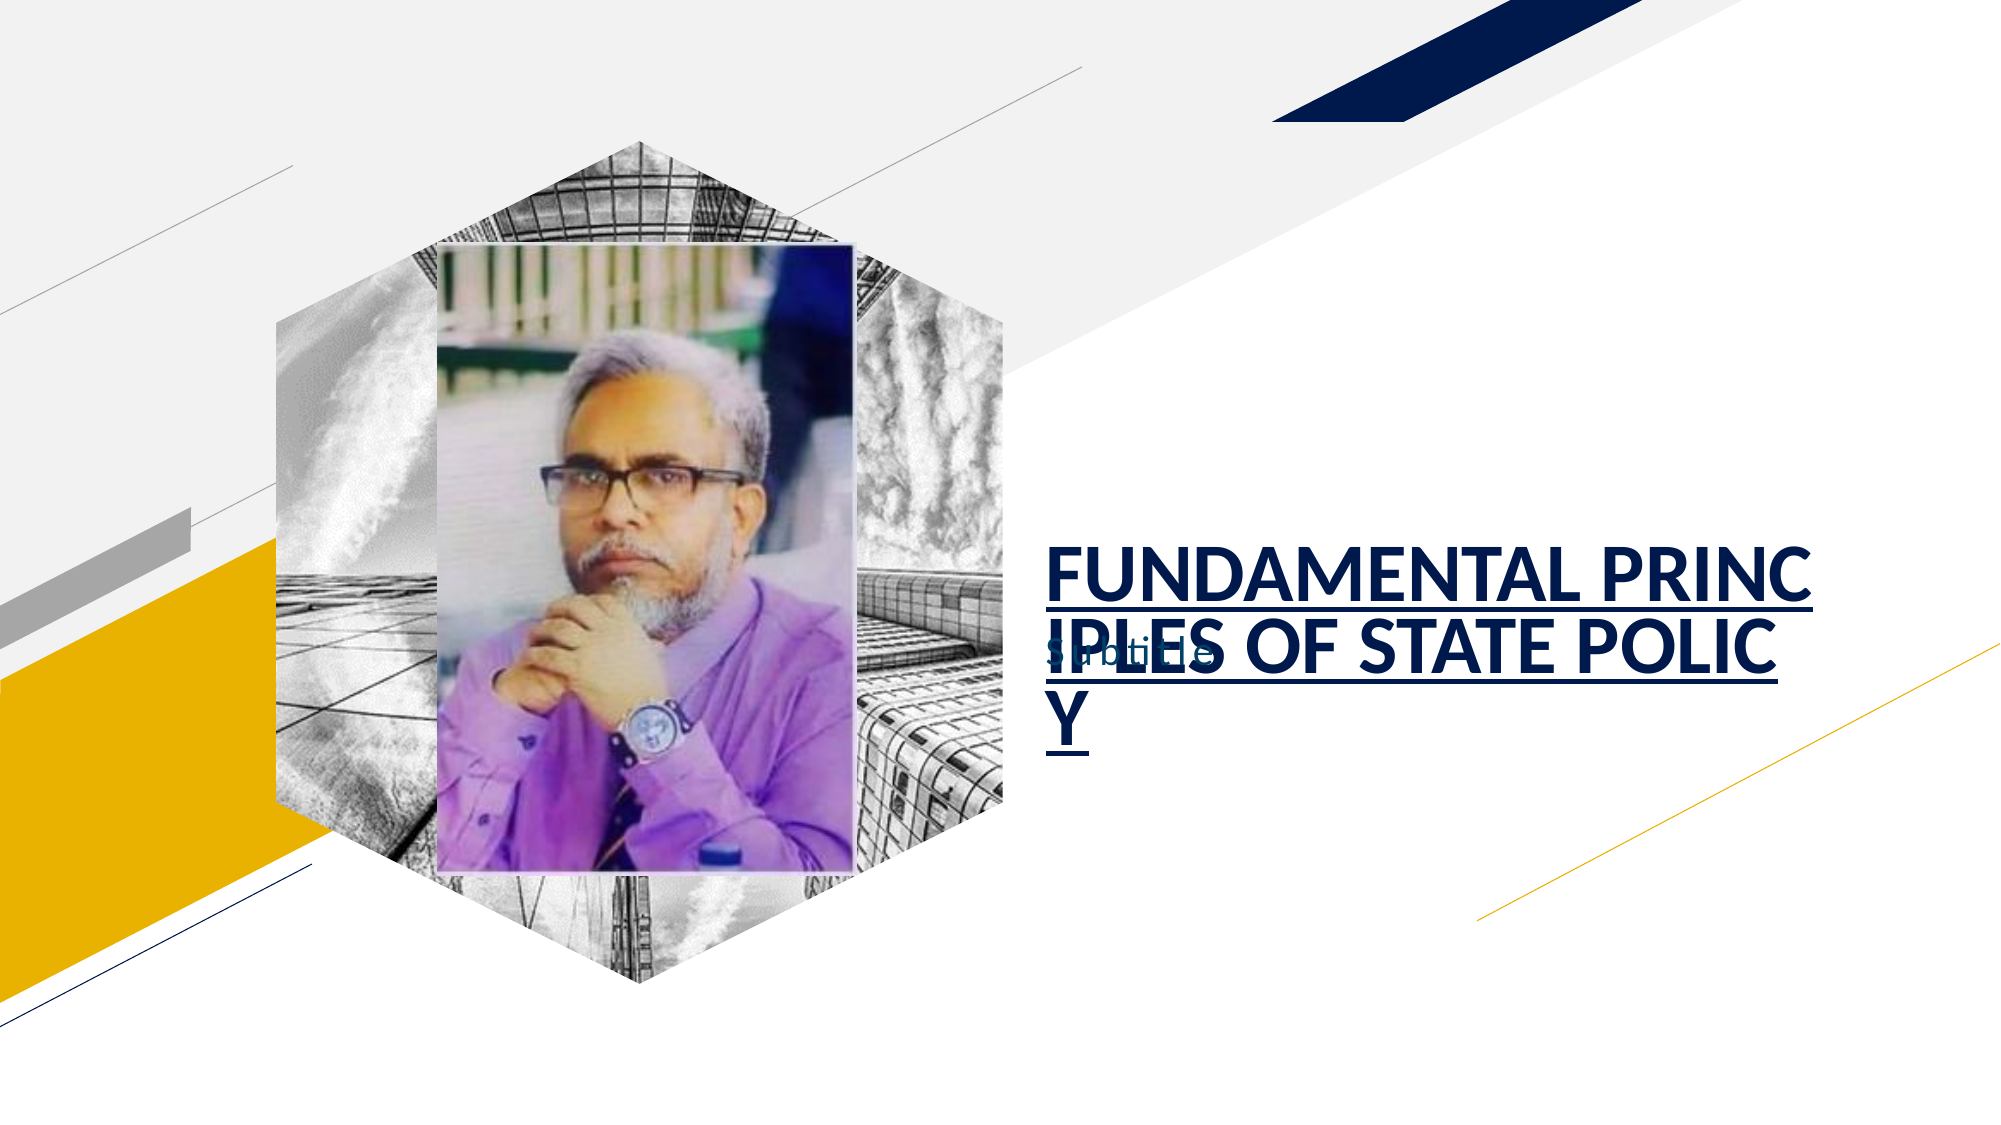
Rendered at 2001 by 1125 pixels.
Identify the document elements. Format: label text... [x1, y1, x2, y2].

title FUNDAMENTAL PRINCIPLES OF STATE POLICY [1030, 326, 1837, 620]
picture [276, 141, 1003, 984]
list Subtitle [1030, 622, 1837, 772]
